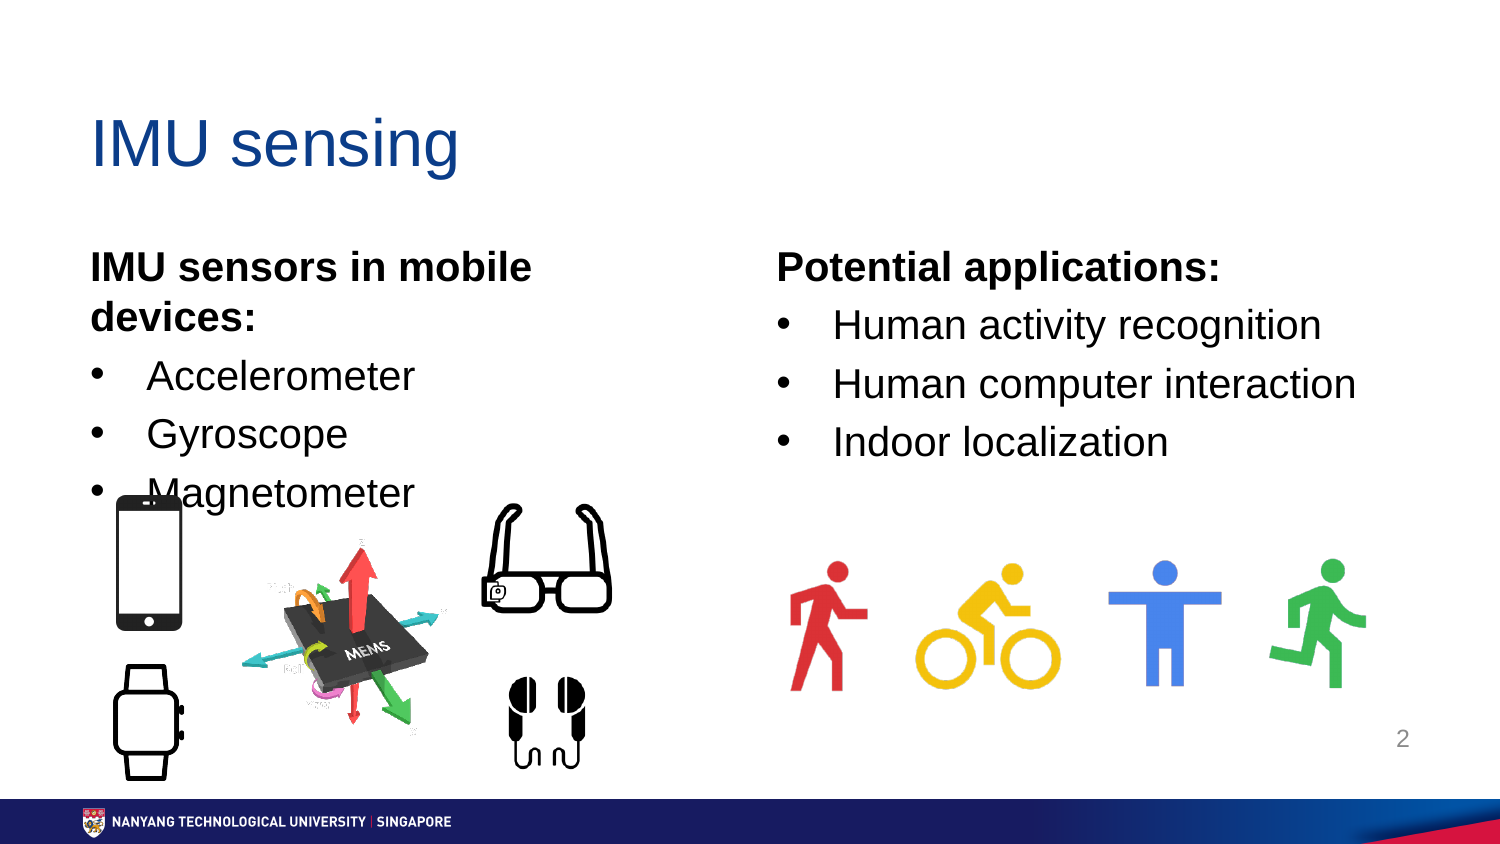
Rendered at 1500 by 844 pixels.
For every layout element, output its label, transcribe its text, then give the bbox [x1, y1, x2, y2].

text_box Potential applications: Human activity recognition Human computer interaction Indoor localization [761, 232, 1451, 710]
picture [0, 641, 1500, 844]
picture [473, 484, 620, 632]
picture [725, 538, 1432, 733]
picture [90, 664, 207, 781]
slide_number 2 [1074, 740, 1425, 761]
list IMU sensors in mobile devices: Accelerometer Gyroscope Magnetometer [75, 232, 726, 710]
picture [81, 495, 217, 632]
picture [241, 537, 448, 736]
title IMU sensing [75, 69, 1425, 210]
